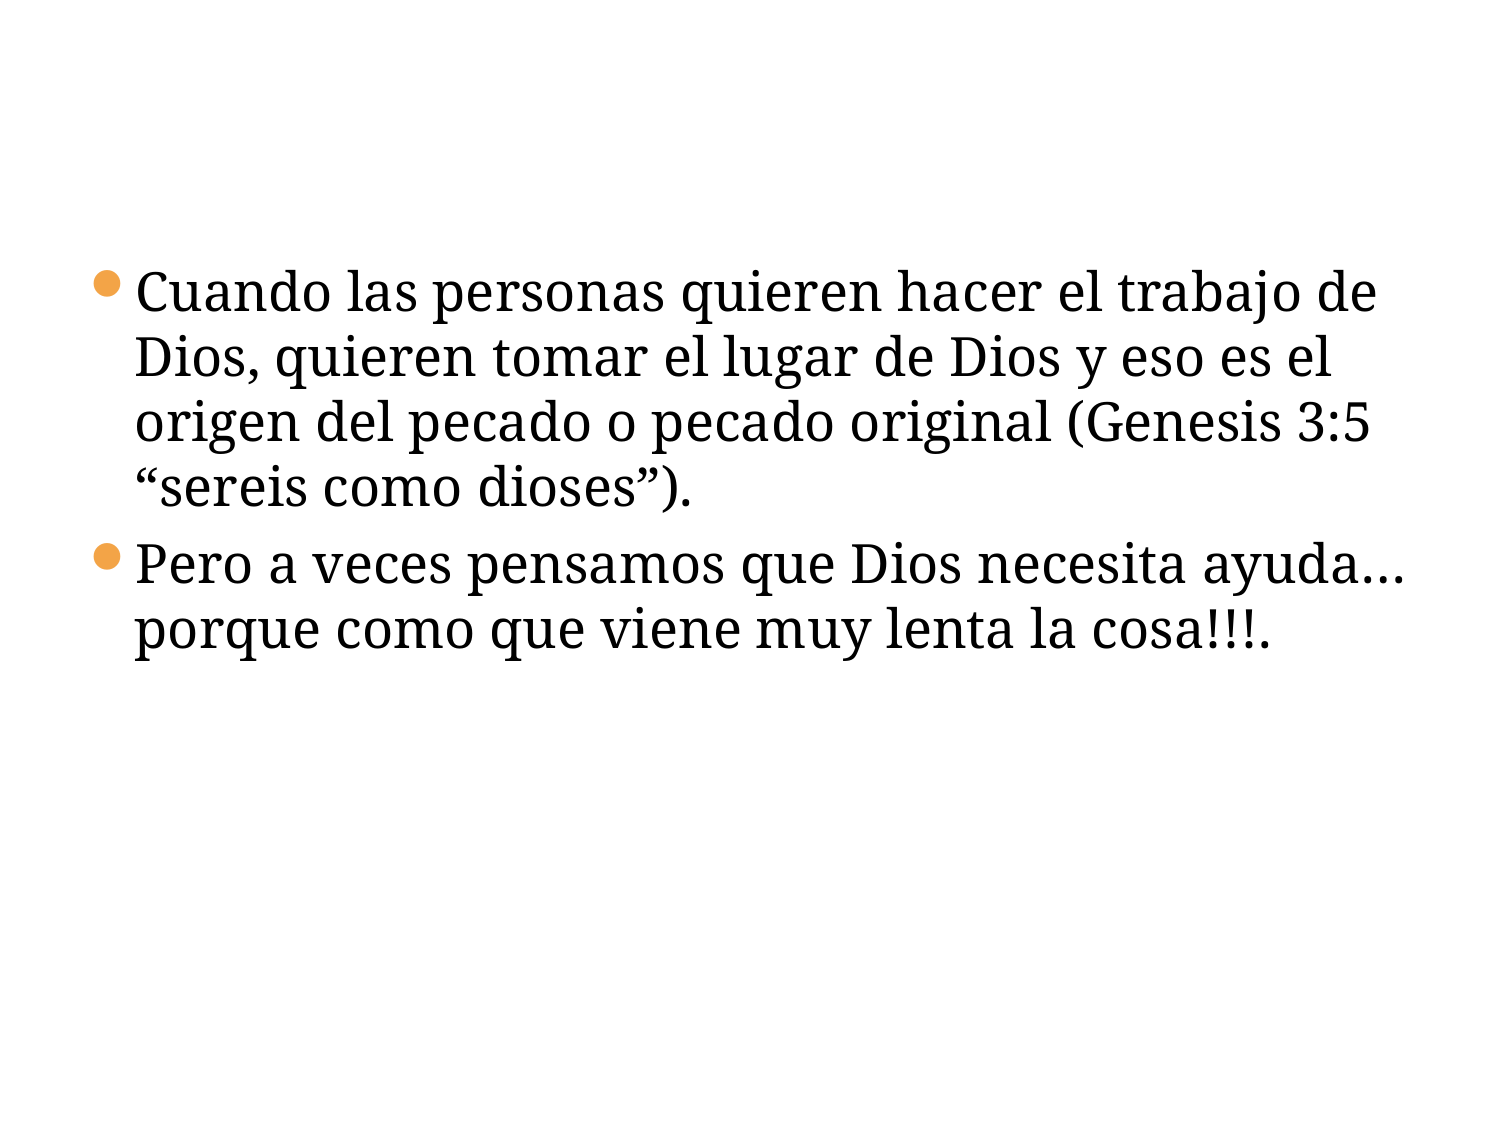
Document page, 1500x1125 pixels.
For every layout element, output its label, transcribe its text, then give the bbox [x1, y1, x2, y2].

list Cuando las personas quieren hacer el trabajo de Dios, quieren tomar el lugar de Dios y eso es el origen del pecado o pecado original (Genesis 3:5 “sereis como dioses”). Pero a veces pensamos que Dios necesita ayuda… porque como que viene muy lenta la cosa!!!. [75, 249, 1425, 1000]
